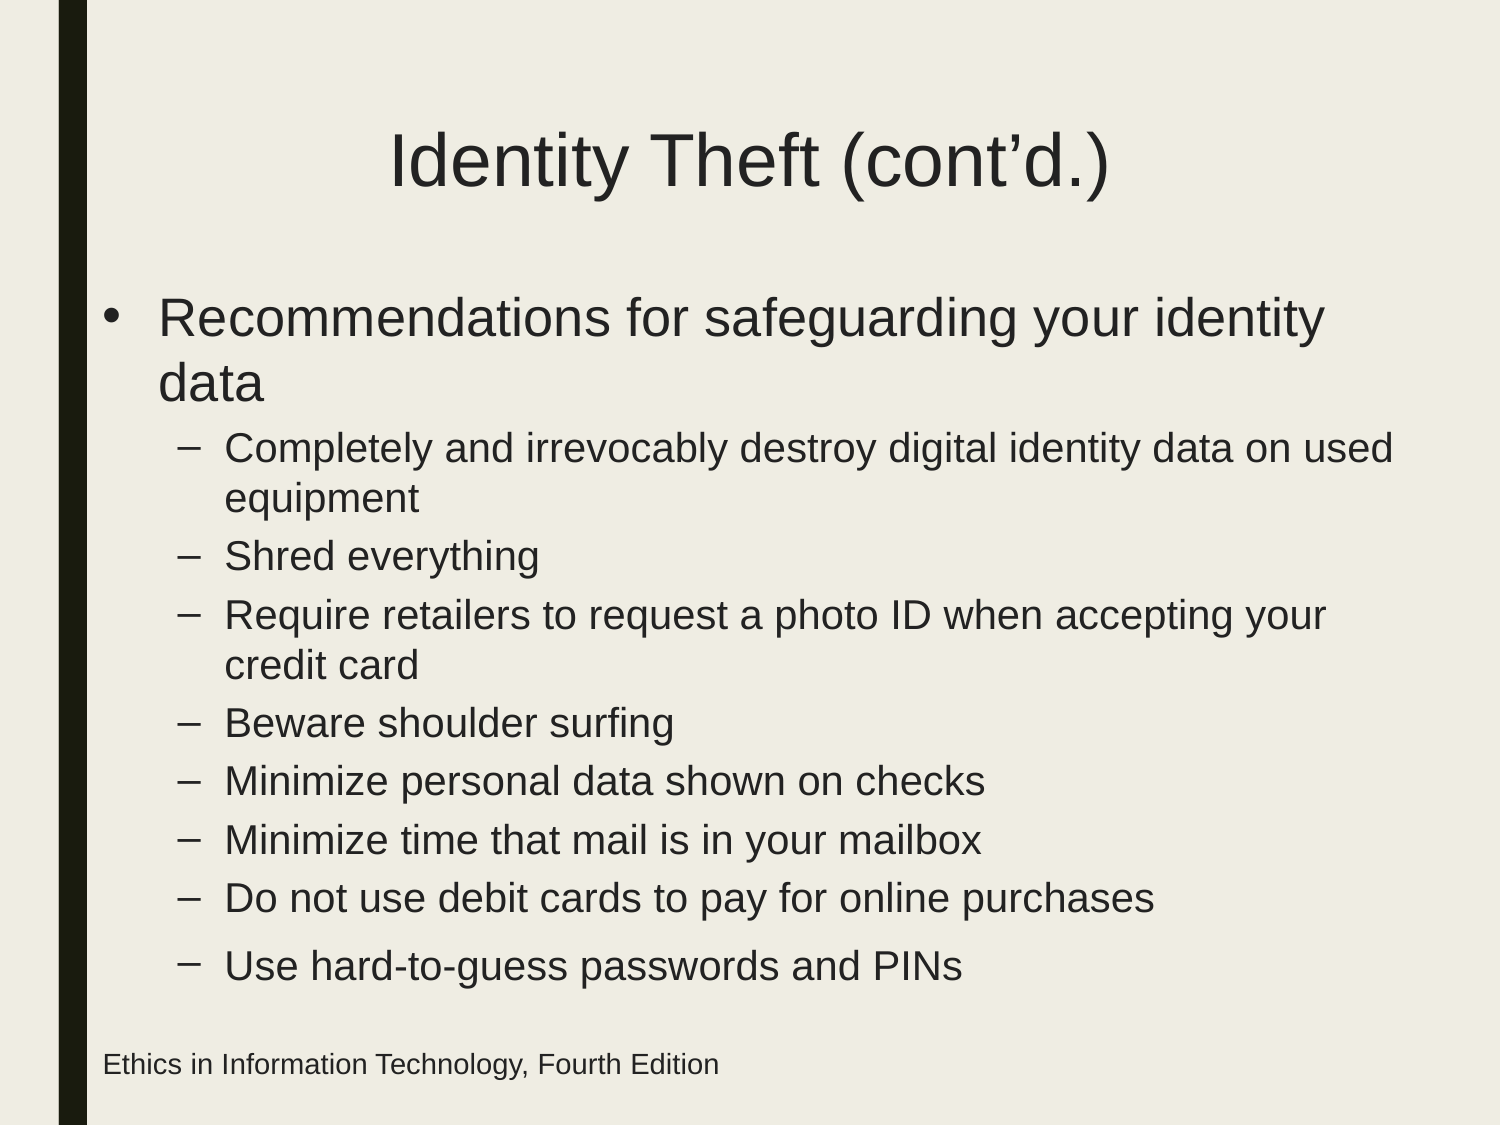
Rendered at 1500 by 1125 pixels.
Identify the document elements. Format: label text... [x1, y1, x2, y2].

list Recommendations for safeguarding your identity data Completely and irrevocably destroy digital identity data on used equipment Shred everything Require retailers to request a photo ID when accepting your credit card Beware shoulder surfing Minimize personal data shown on checks Minimize time that mail is in your mailbox Do not use debit cards to pay for online purchases Use hard-to-guess passwords and PINs [87, 275, 1413, 1025]
title Identity Theft (cont’d.) [87, 62, 1413, 250]
text_box Ethics in Information Technology, Fourth Edition [87, 1037, 1413, 1100]
